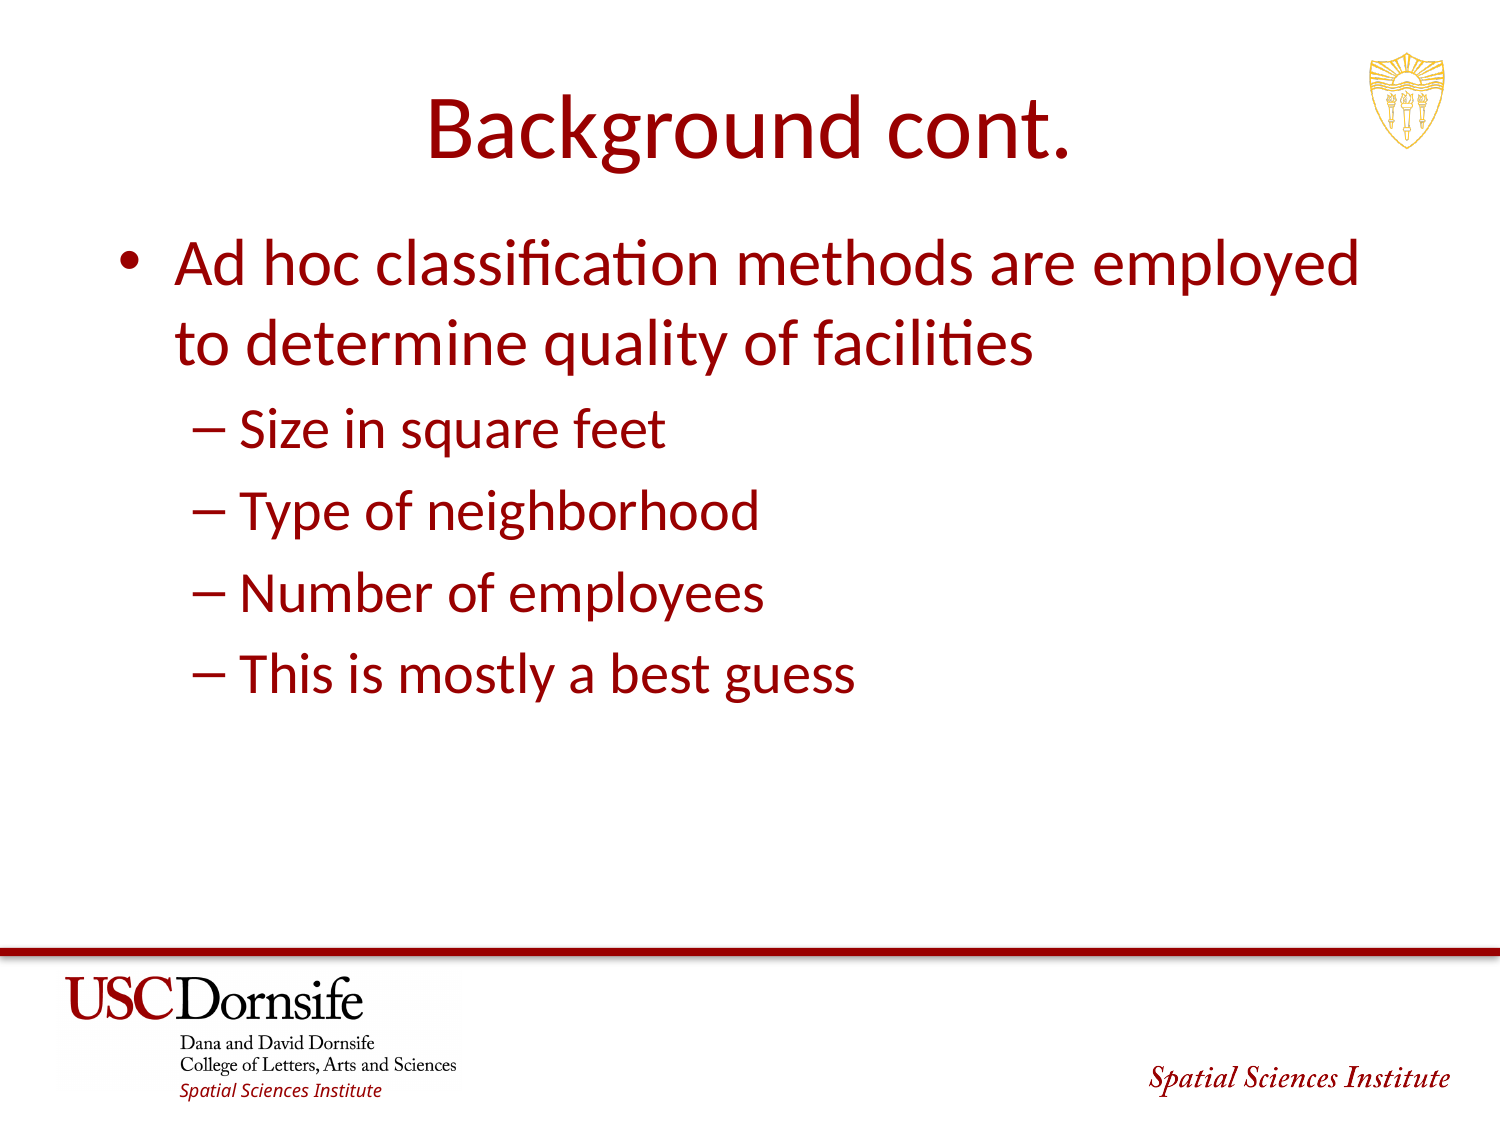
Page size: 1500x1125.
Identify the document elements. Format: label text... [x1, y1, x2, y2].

picture [1147, 1060, 1450, 1110]
title Background cont. [103, 59, 1397, 189]
list Ad hoc classification methods are employed to determine quality of facilities Size in square feet Type of neighborhood Number of employees This is mostly a best guess [103, 211, 1397, 896]
picture [56, 970, 462, 1091]
